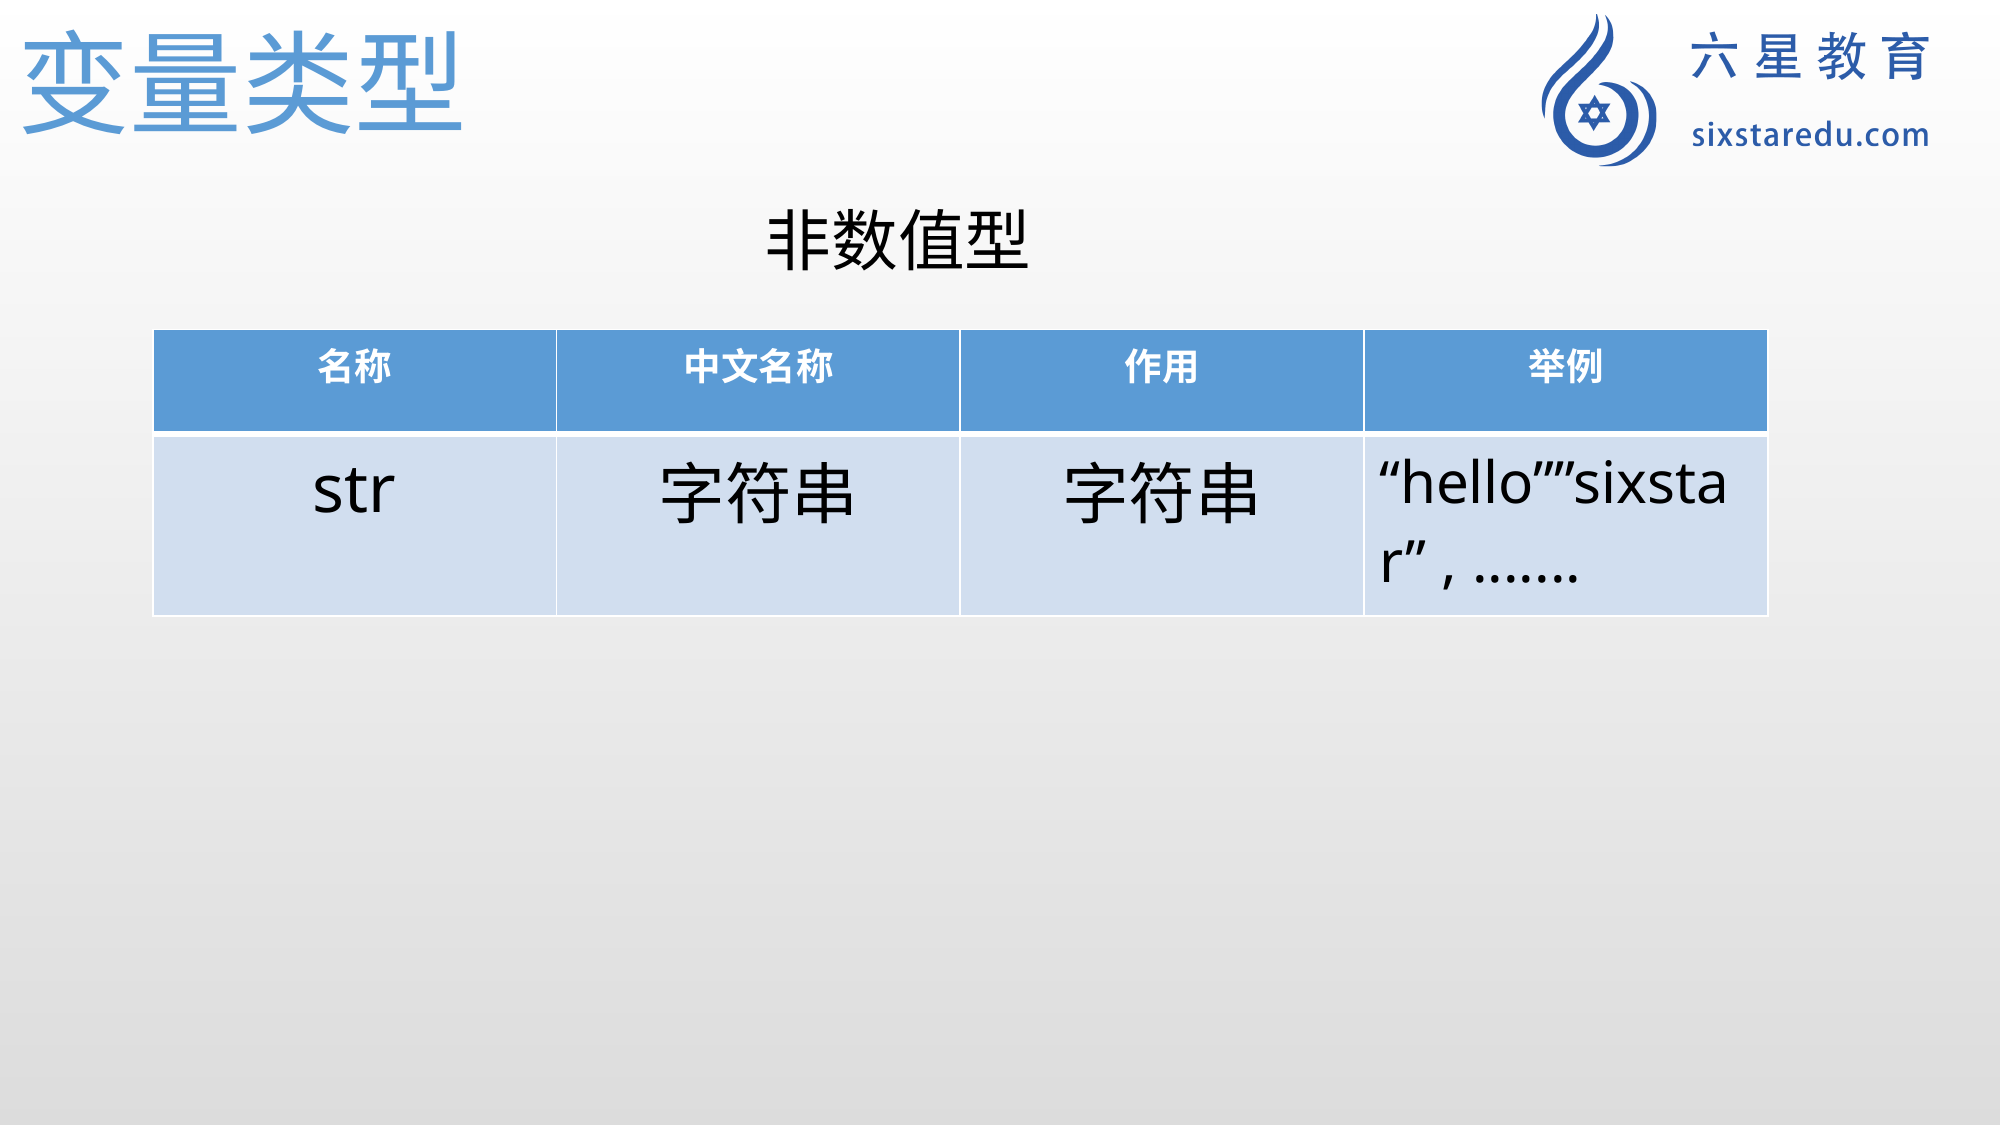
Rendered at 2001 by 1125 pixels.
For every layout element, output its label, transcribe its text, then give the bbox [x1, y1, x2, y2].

text_box 变量类型 [2, 5, 1423, 155]
table_cell str [154, 437, 556, 615]
table_cell 字符串 [557, 437, 959, 615]
text_box 非数值型 [0, 191, 2000, 367]
picture [1423, 0, 2000, 229]
table_cell 字符串 [961, 437, 1363, 615]
table_header 作用 [961, 330, 1363, 431]
table_cell “hello””sixstar” , ....... [1365, 437, 1767, 615]
table_header 举例 [1365, 330, 1767, 431]
table_header 中文名称 [557, 330, 959, 431]
table_header 名称 [154, 330, 556, 431]
